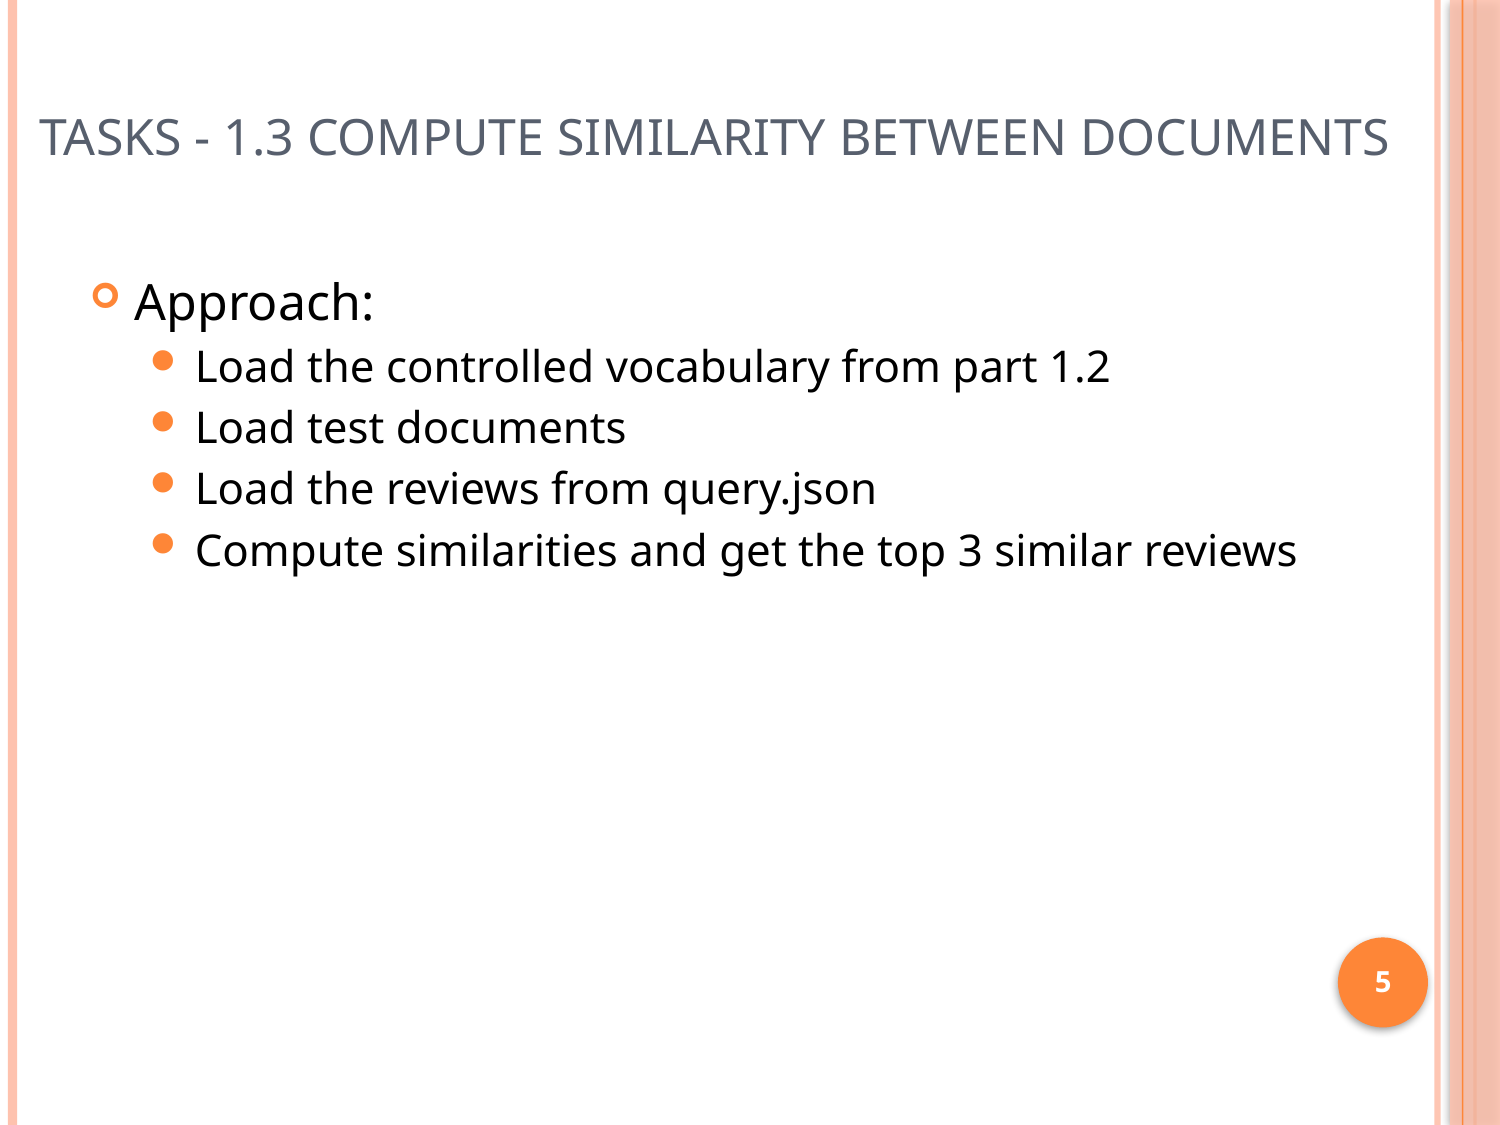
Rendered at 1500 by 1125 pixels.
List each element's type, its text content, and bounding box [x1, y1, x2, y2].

slide_number 5 [1388, 940, 1434, 1027]
list Approach: Load the controlled vocabulary from part 1.2 Load test documents Load the reviews from query.json Compute similarities and get the top 3 similar reviews [75, 262, 1388, 1062]
title Tasks - 1.3 Compute similarity between documents [24, 45, 1413, 233]
